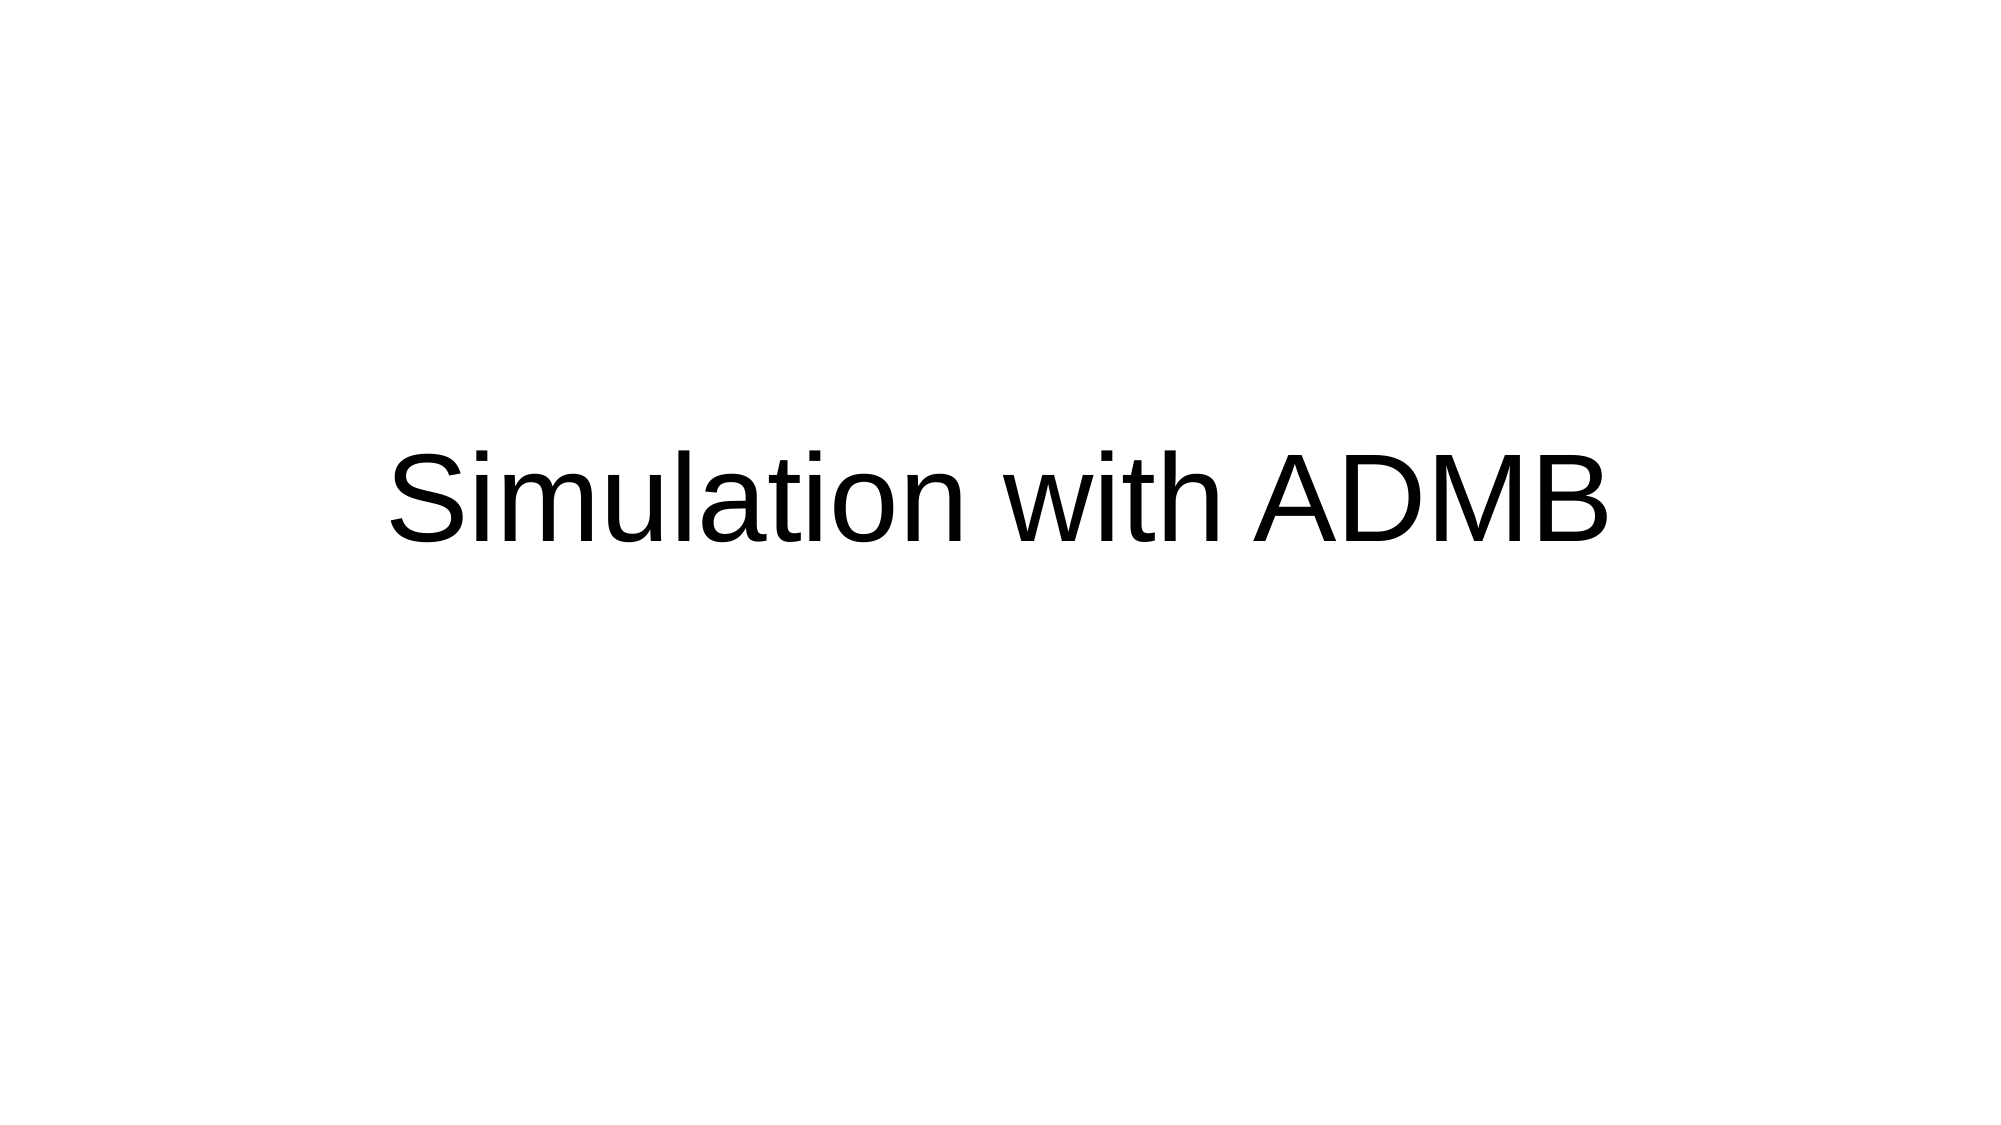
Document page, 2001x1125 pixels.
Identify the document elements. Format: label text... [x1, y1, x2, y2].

title Simulation with ADMB [249, 184, 1750, 576]
